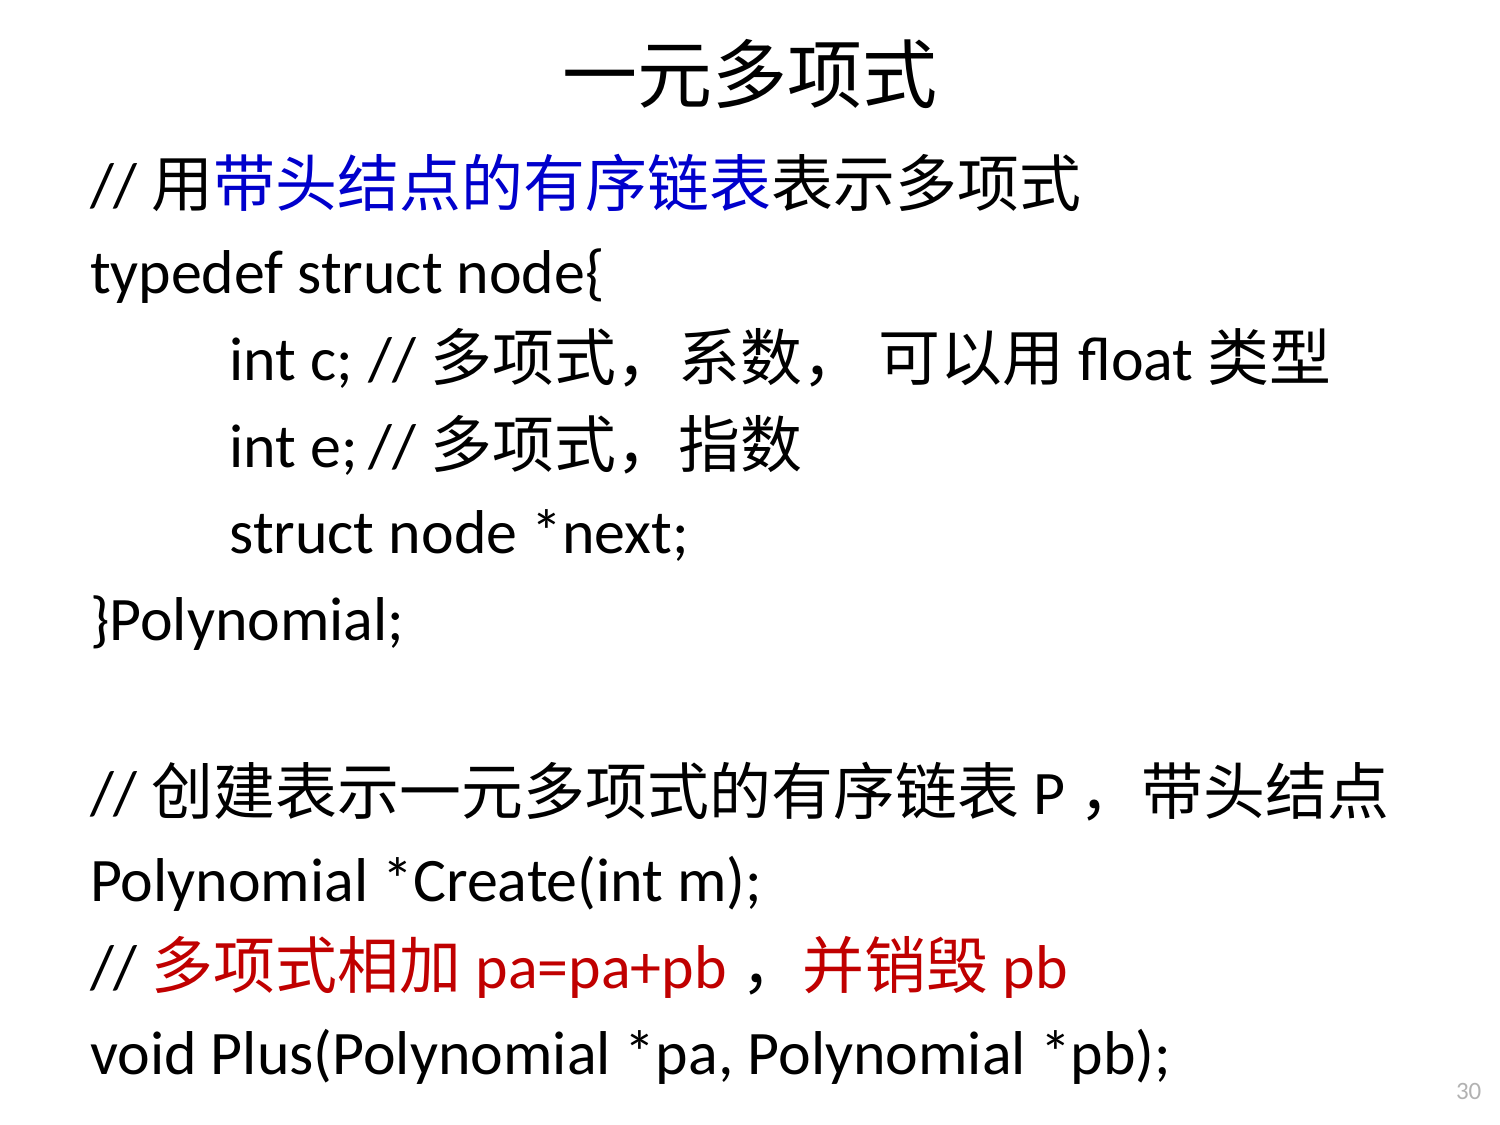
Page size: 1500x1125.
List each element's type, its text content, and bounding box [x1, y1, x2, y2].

title 一元多项式 [75, 7, 1425, 137]
slide_number 30 [1435, 1058, 1497, 1122]
list //用带头结点的有序链表表示多项式 typedef struct node{ int c; //多项式，系数， 可以用float类型 int e; //多项式，指数 struct node *next; }Polynomial; //创建表示一元多项式的有序链表P，带头结点 Polynomial *Create(int m); //多项式相加pa=pa+pb，并销毁pb void Plus(Polynomial *pa, Polynomial *pb); [75, 137, 1425, 1114]
